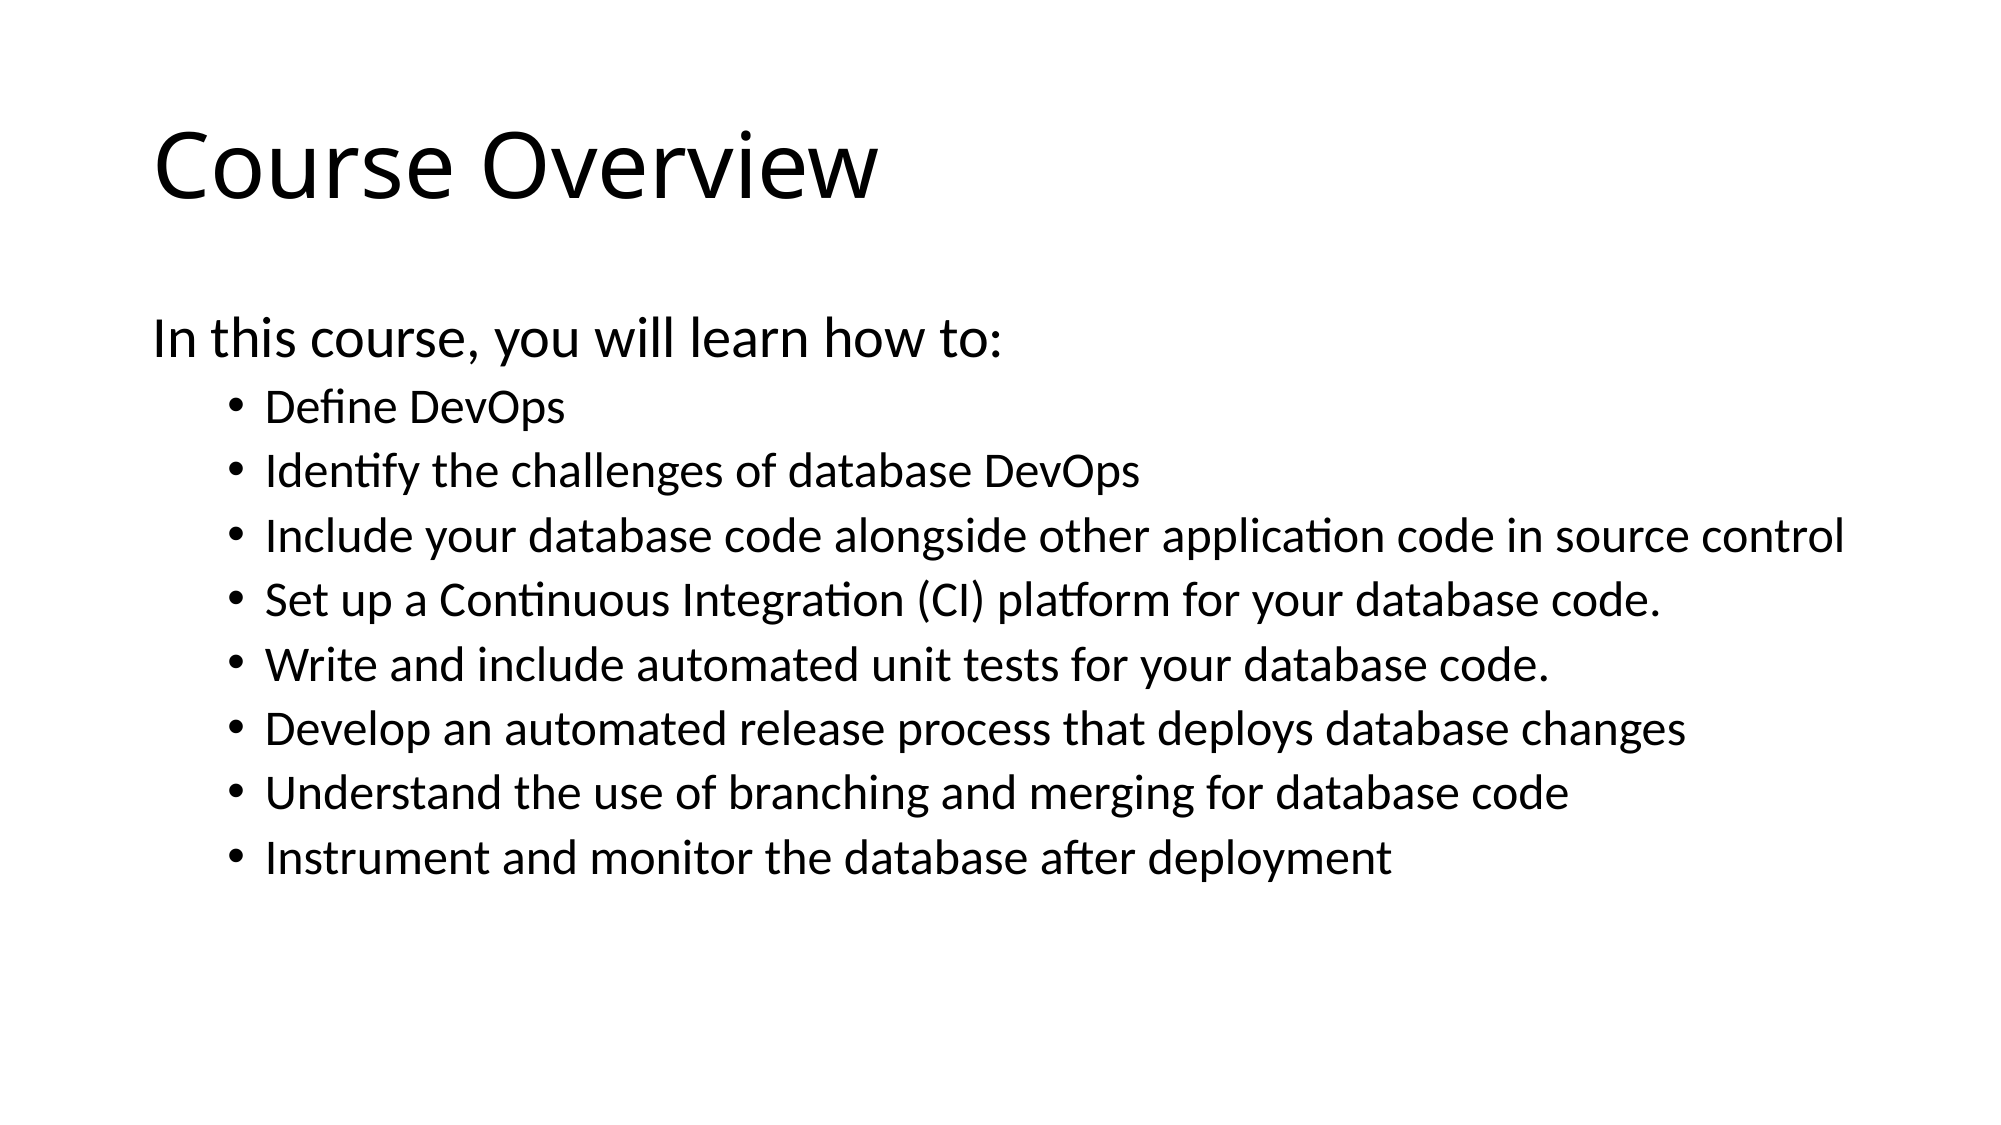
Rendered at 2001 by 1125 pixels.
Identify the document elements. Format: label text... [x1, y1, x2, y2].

title Course Overview [137, 59, 1863, 278]
list In this course, you will learn how to: Define DevOps Identify the challenges of database DevOps Include your database code alongside other application code in source control Set up a Continuous Integration (CI) platform for your database code. Write and include automated unit tests for your database code. Develop an automated release process that deploys database changes Understand the use of branching and merging for database code Instrument and monitor the database after deployment [137, 299, 1863, 1014]
